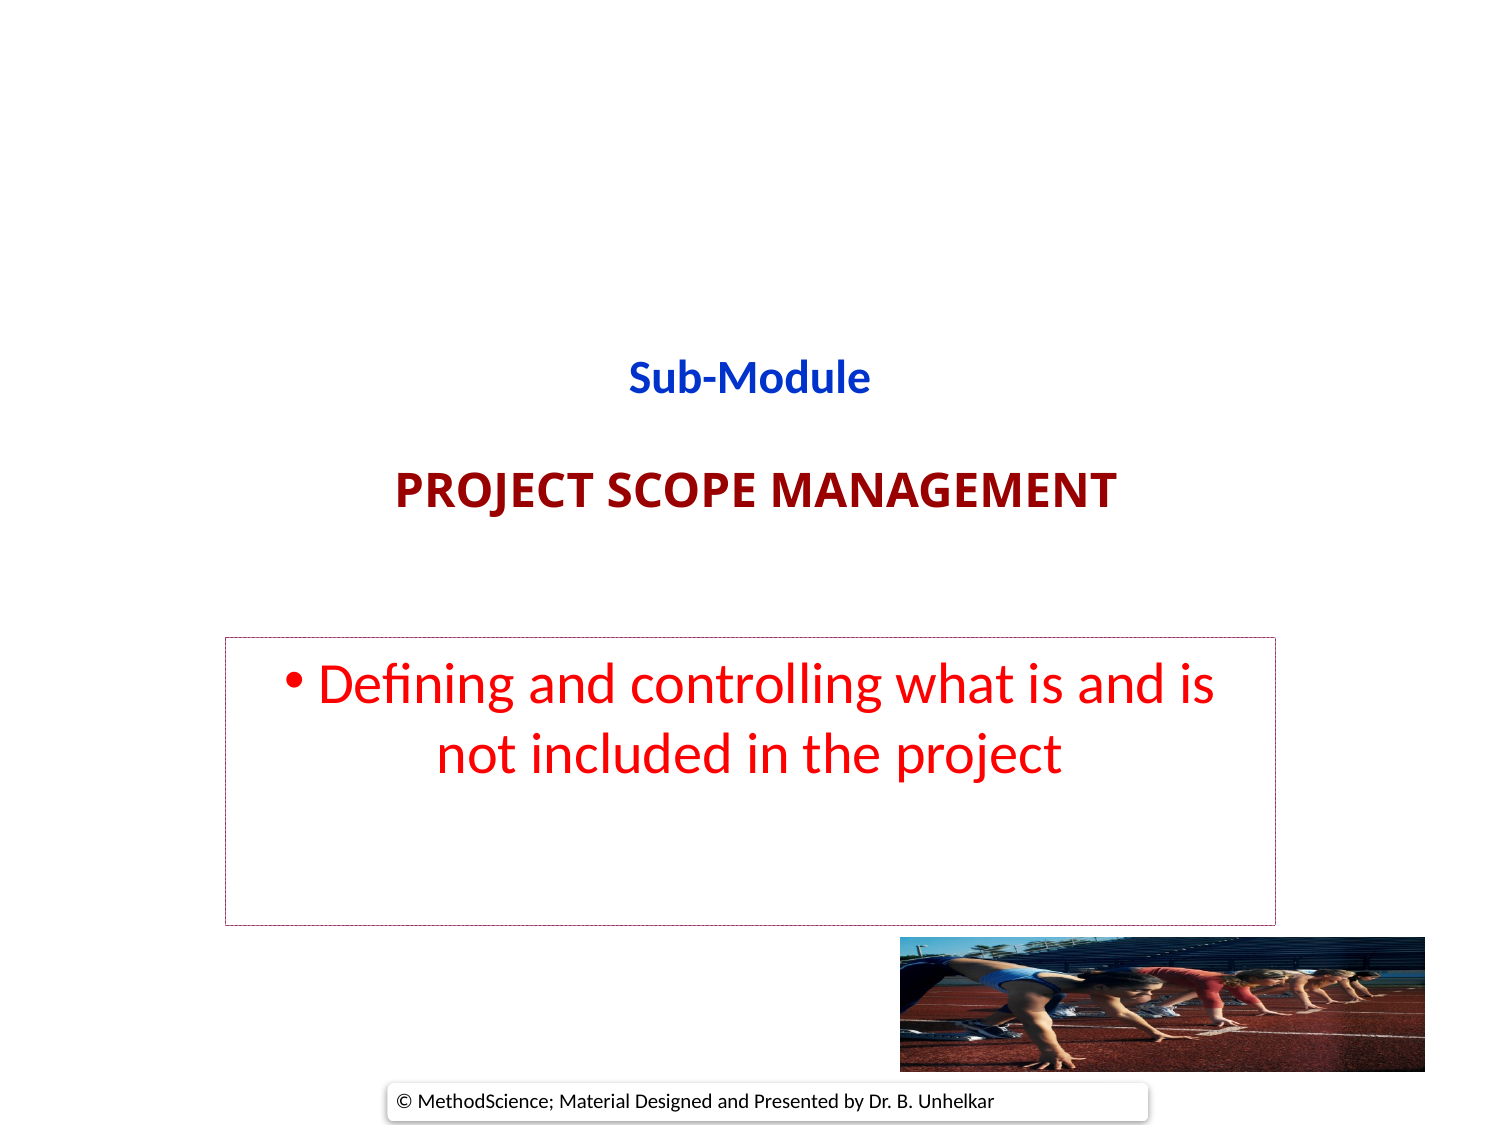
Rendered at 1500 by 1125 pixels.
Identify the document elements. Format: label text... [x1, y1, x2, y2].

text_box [387, 1079, 1149, 1125]
subtitle Defining and controlling what is and is not included in the project [225, 637, 1275, 925]
title Sub-Module PROJECT SCOPE MANAGEMENT [112, 337, 1388, 525]
picture [899, 937, 1426, 1073]
